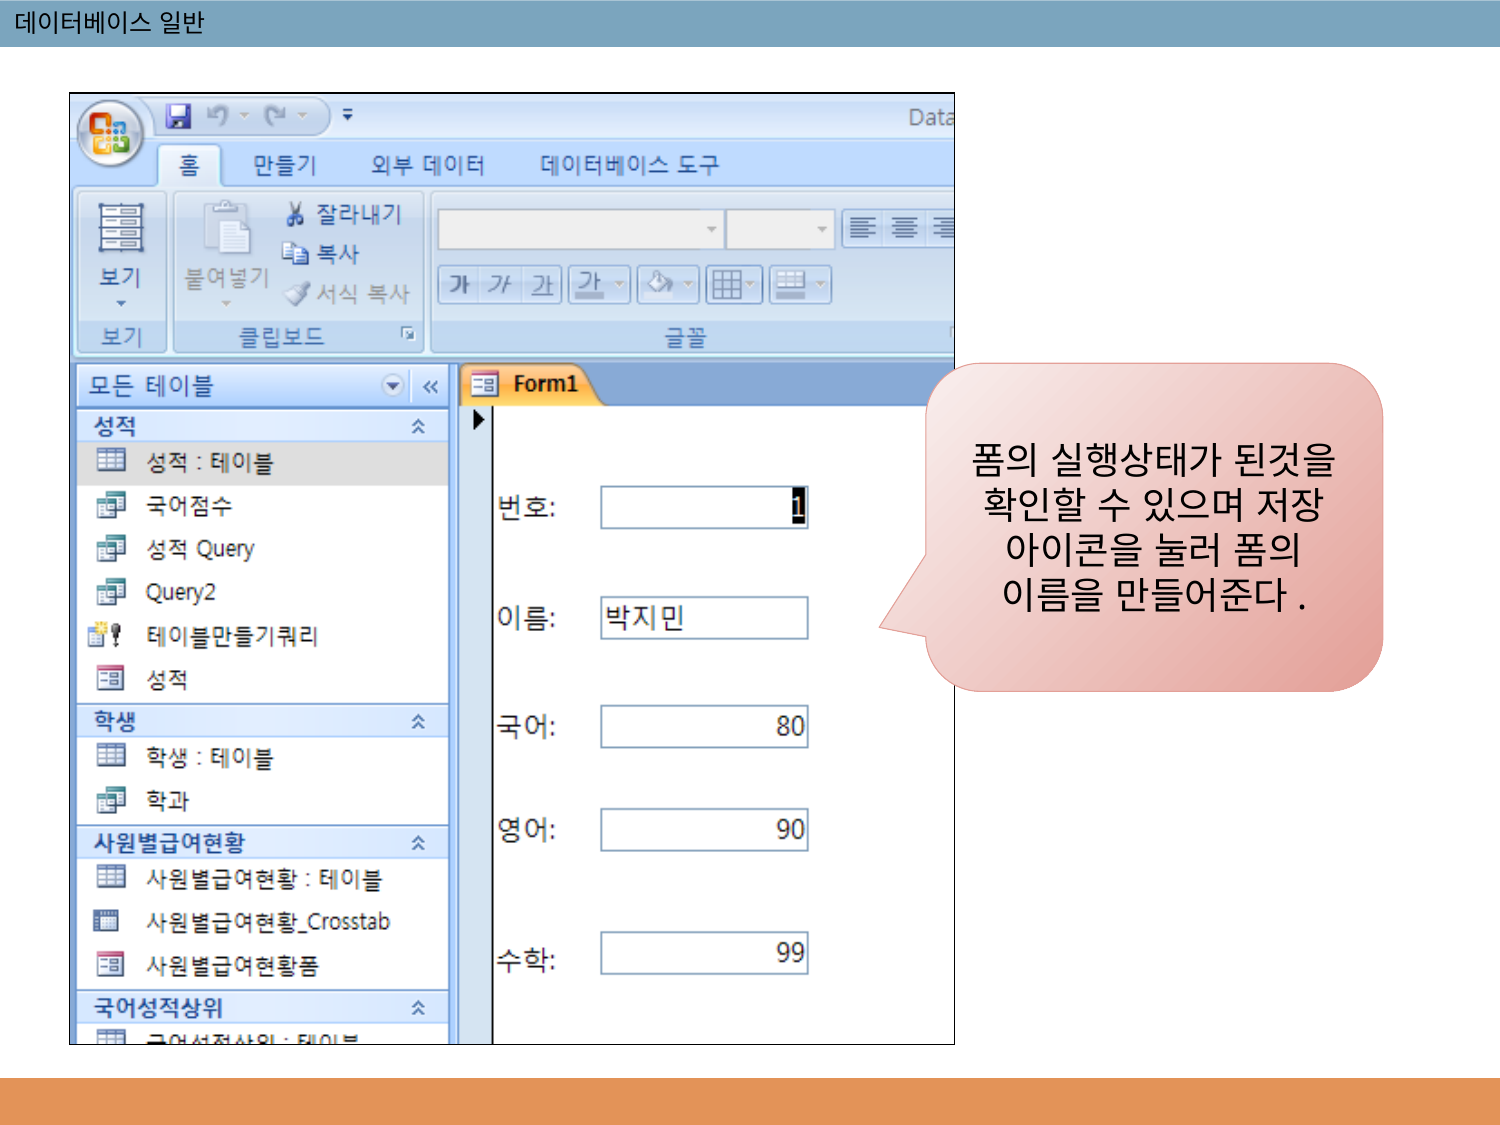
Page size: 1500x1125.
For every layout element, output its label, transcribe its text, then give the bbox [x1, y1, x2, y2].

picture [70, 93, 954, 1044]
text_box 폼의 실행상태가 된것을 확인할 수 있으며 저장 아이콘을 눌러 폼의 이름을 만들어준다. [955, 362, 1384, 692]
